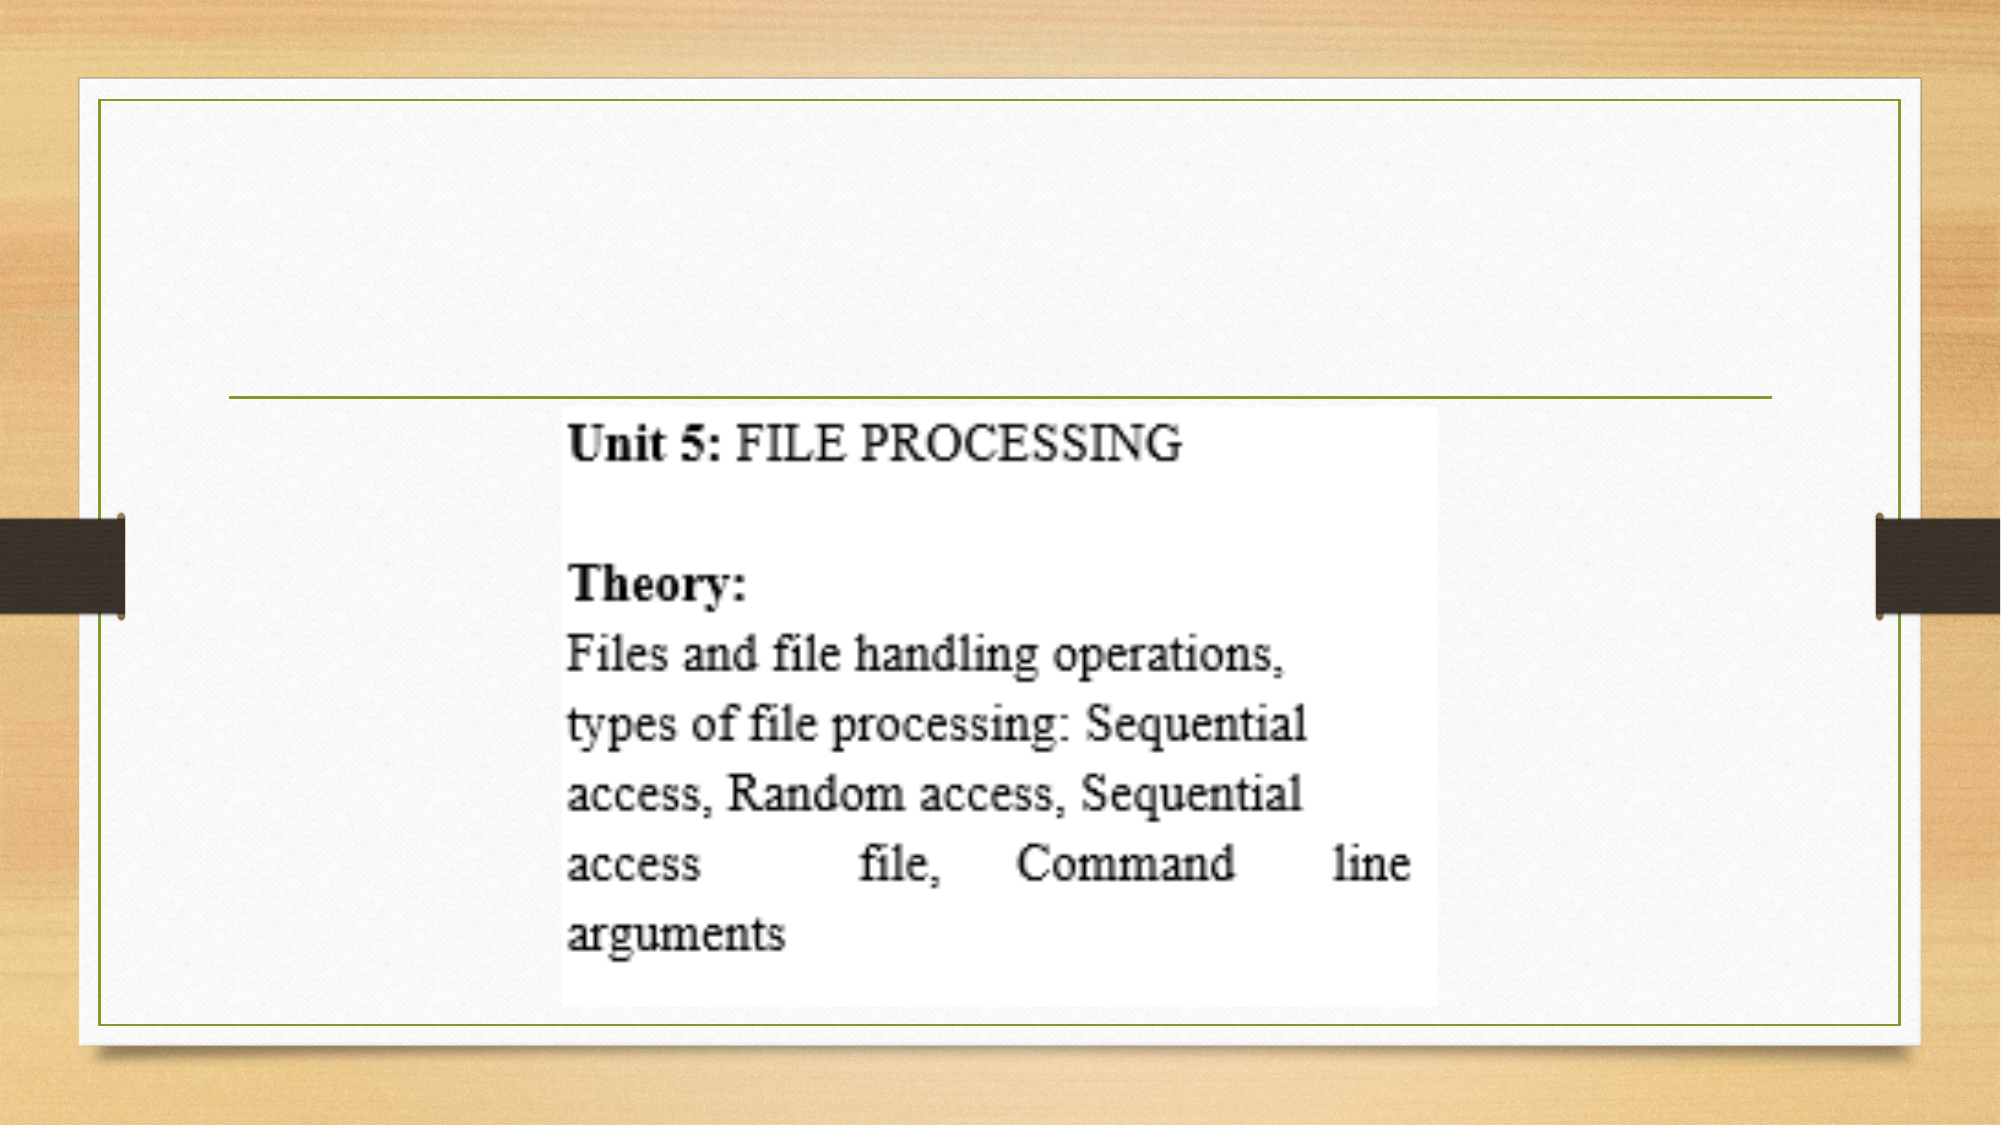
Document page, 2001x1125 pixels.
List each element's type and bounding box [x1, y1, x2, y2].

list [562, 407, 1438, 1007]
picture [0, 0, 2001, 1125]
